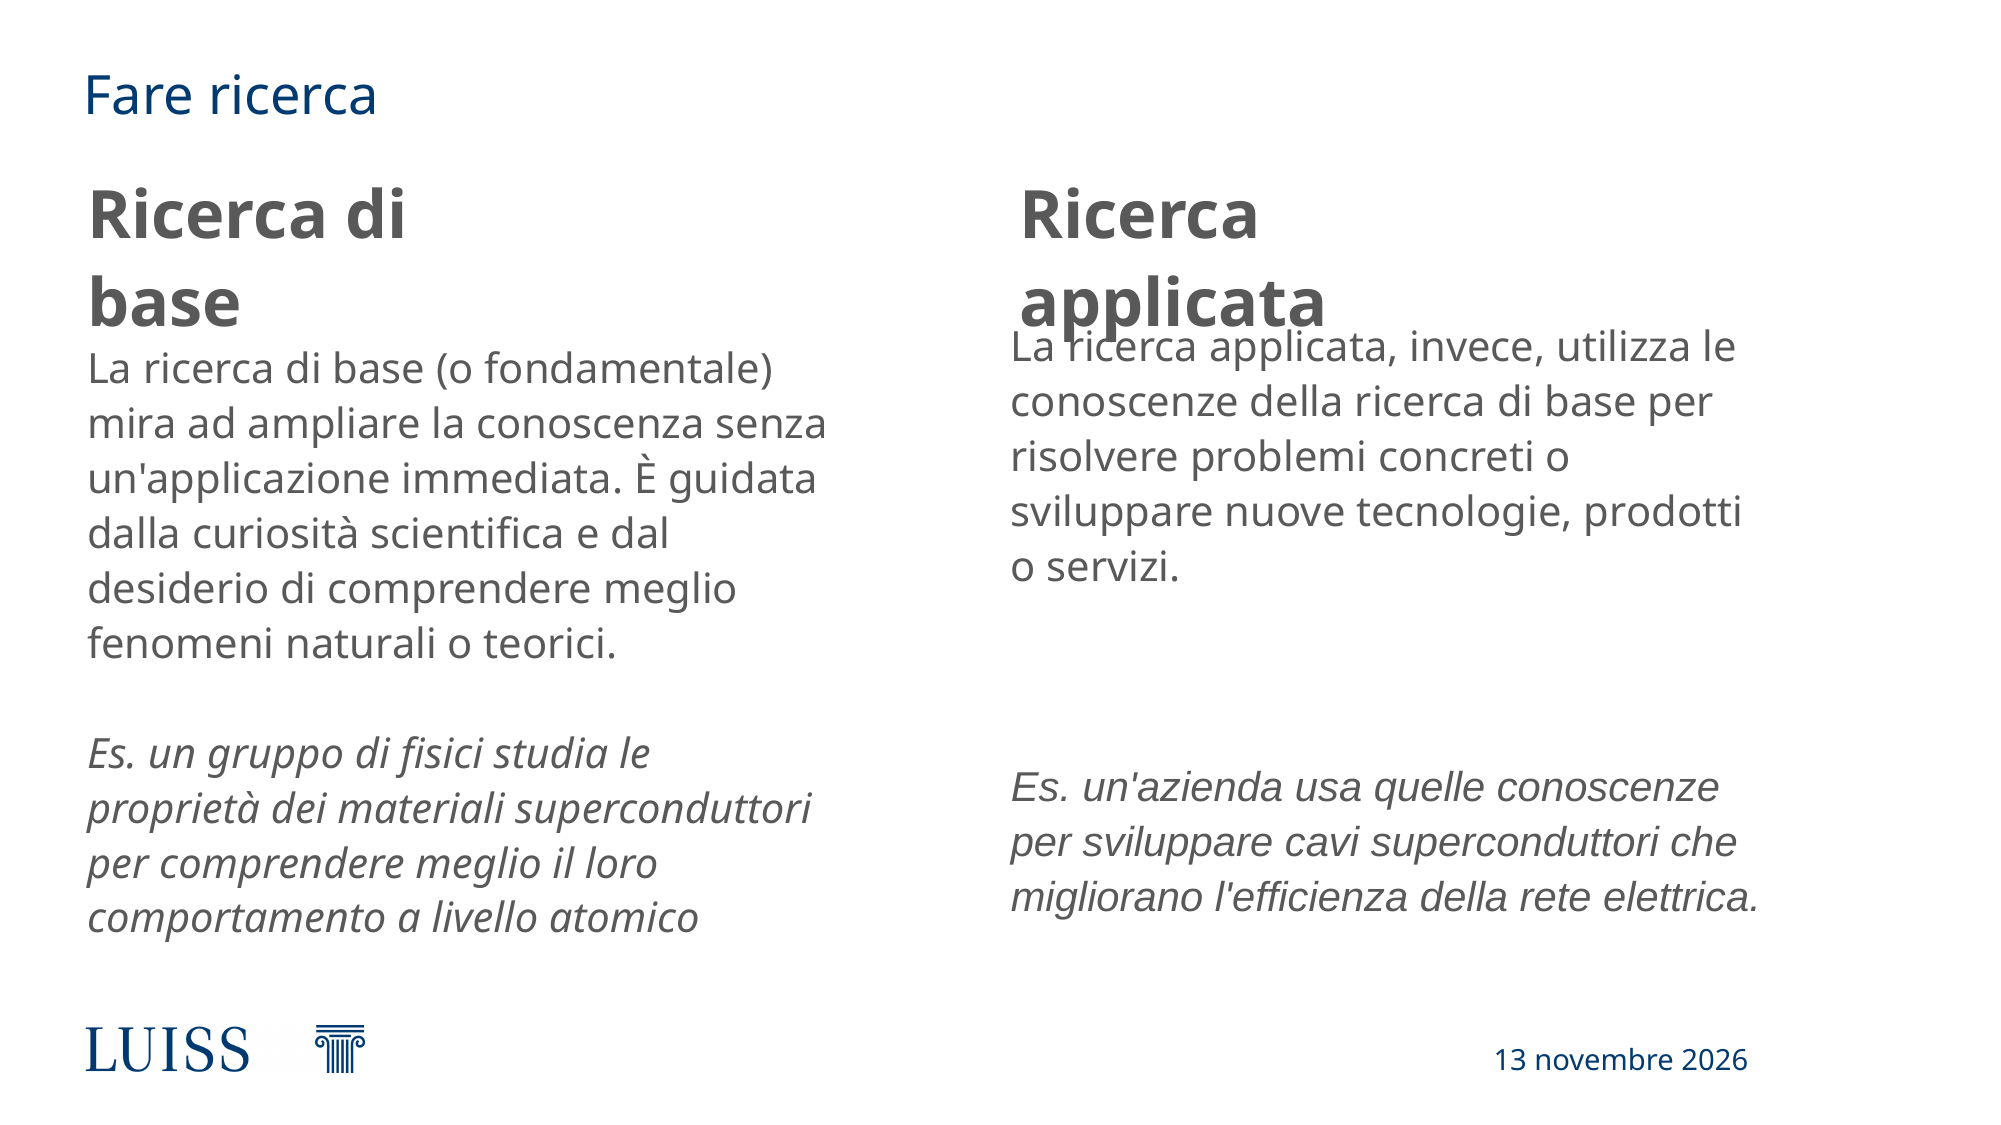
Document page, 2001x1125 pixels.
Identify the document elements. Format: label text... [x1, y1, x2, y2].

text_box Ricerca applicata [1004, 190, 1562, 313]
text_box La ricerca applicata, invece, utilizza le conoscenze della ricerca di base per risolvere problemi concreti o sviluppare nuove tecnologie, prodotti o servizi. Es. un'azienda usa quelle conoscenze per sviluppare cavi superconduttori che migliorano l'efficienza della rete elettrica. [995, 198, 1780, 1125]
text_box Ricerca di base [72, 190, 529, 313]
title Fare ricerca [68, 59, 1910, 223]
text_box La ricerca di base (o fondamentale) mira ad ampliare la conoscenza senza un'applicazione immediata. È guidata dalla curiosità scientifica e dal desiderio di comprendere meglio fenomeni naturali o teorici. Es. un gruppo di fisici studia le proprietà dei materiali superconduttori per comprendere meglio il loro comportamento a livello atomico [72, 198, 849, 1125]
